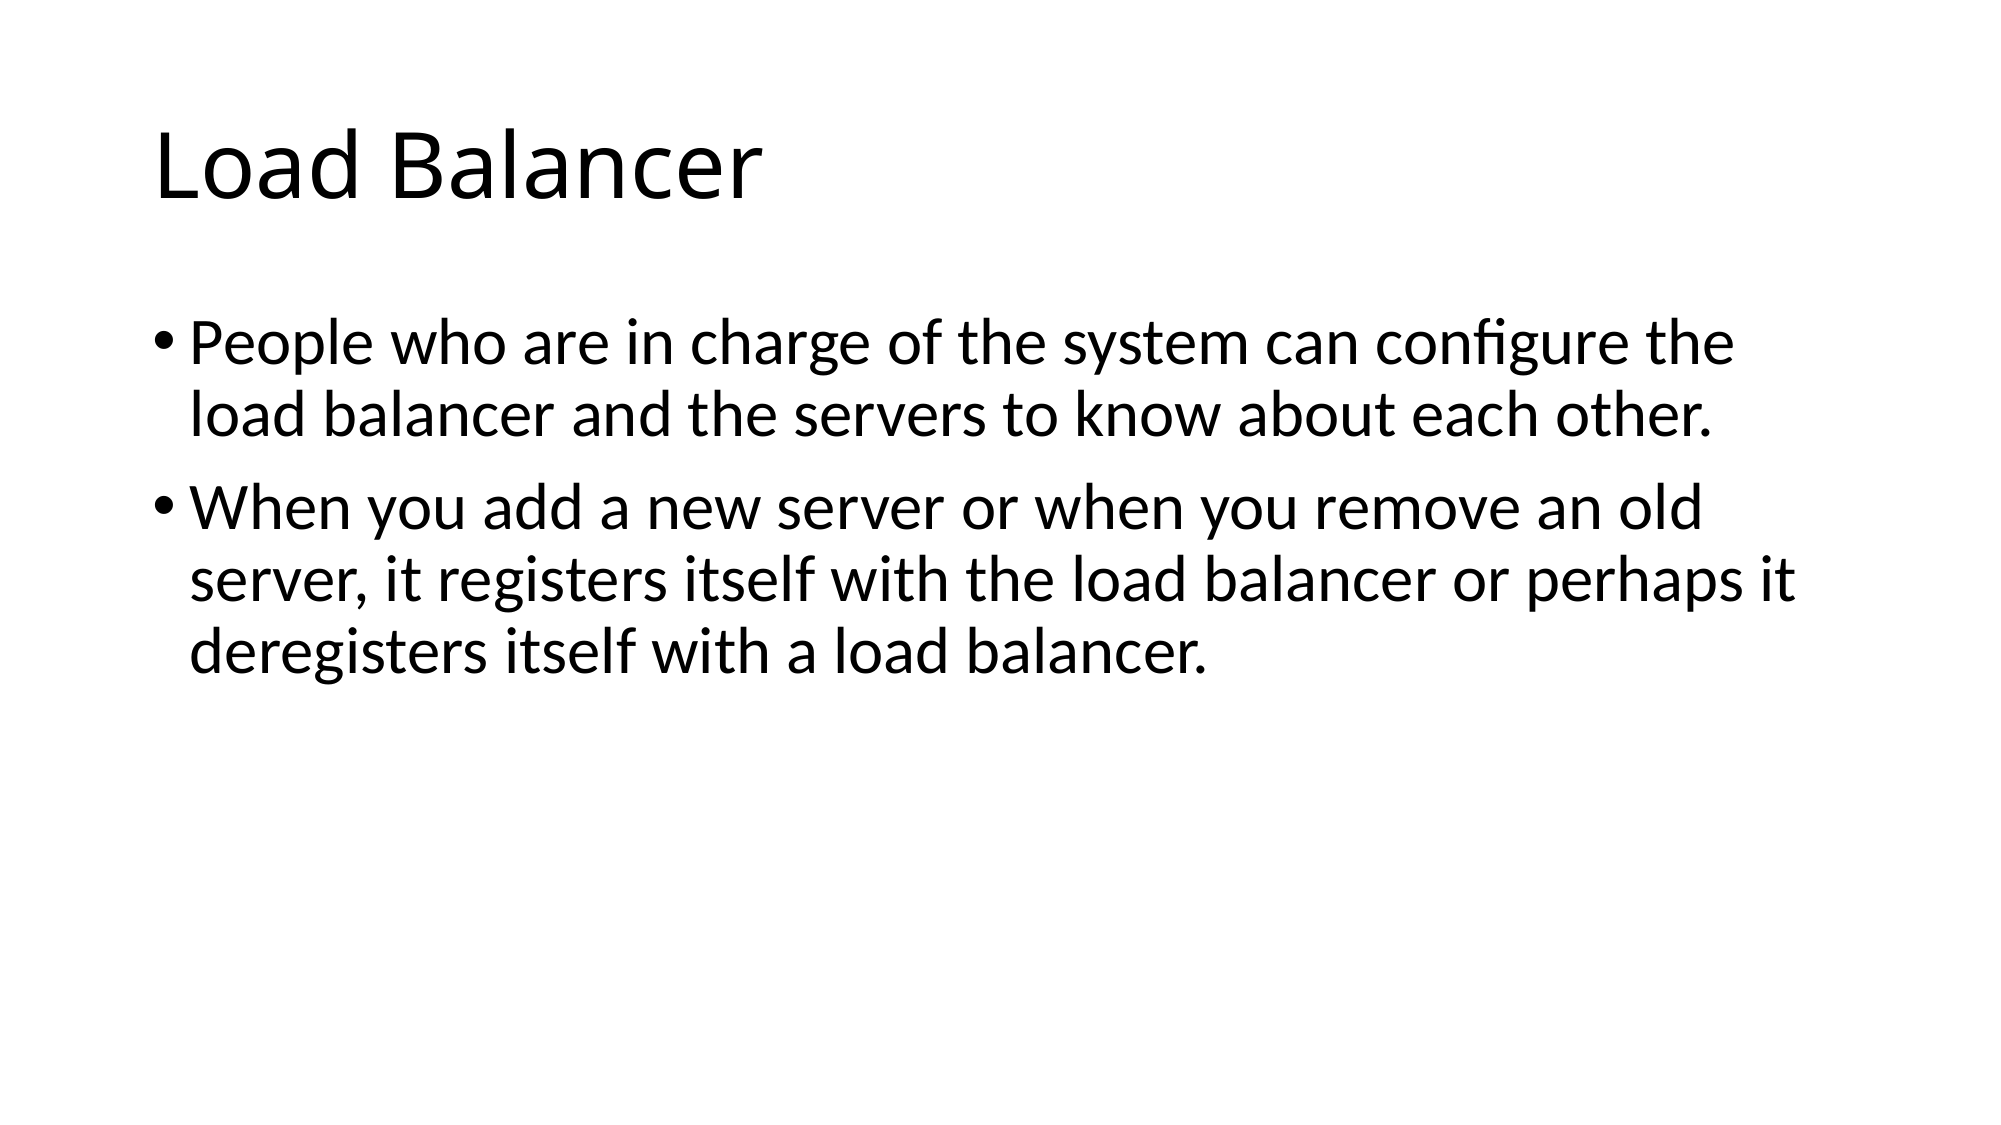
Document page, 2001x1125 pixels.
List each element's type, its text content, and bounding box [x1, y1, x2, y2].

list People who are in charge of the system can configure the load balancer and the servers to know about each other. When you add a new server or when you remove an old server, it registers itself with the load balancer or perhaps it deregisters itself with a load balancer. [137, 299, 1863, 1014]
title Load Balancer [137, 59, 1863, 278]
